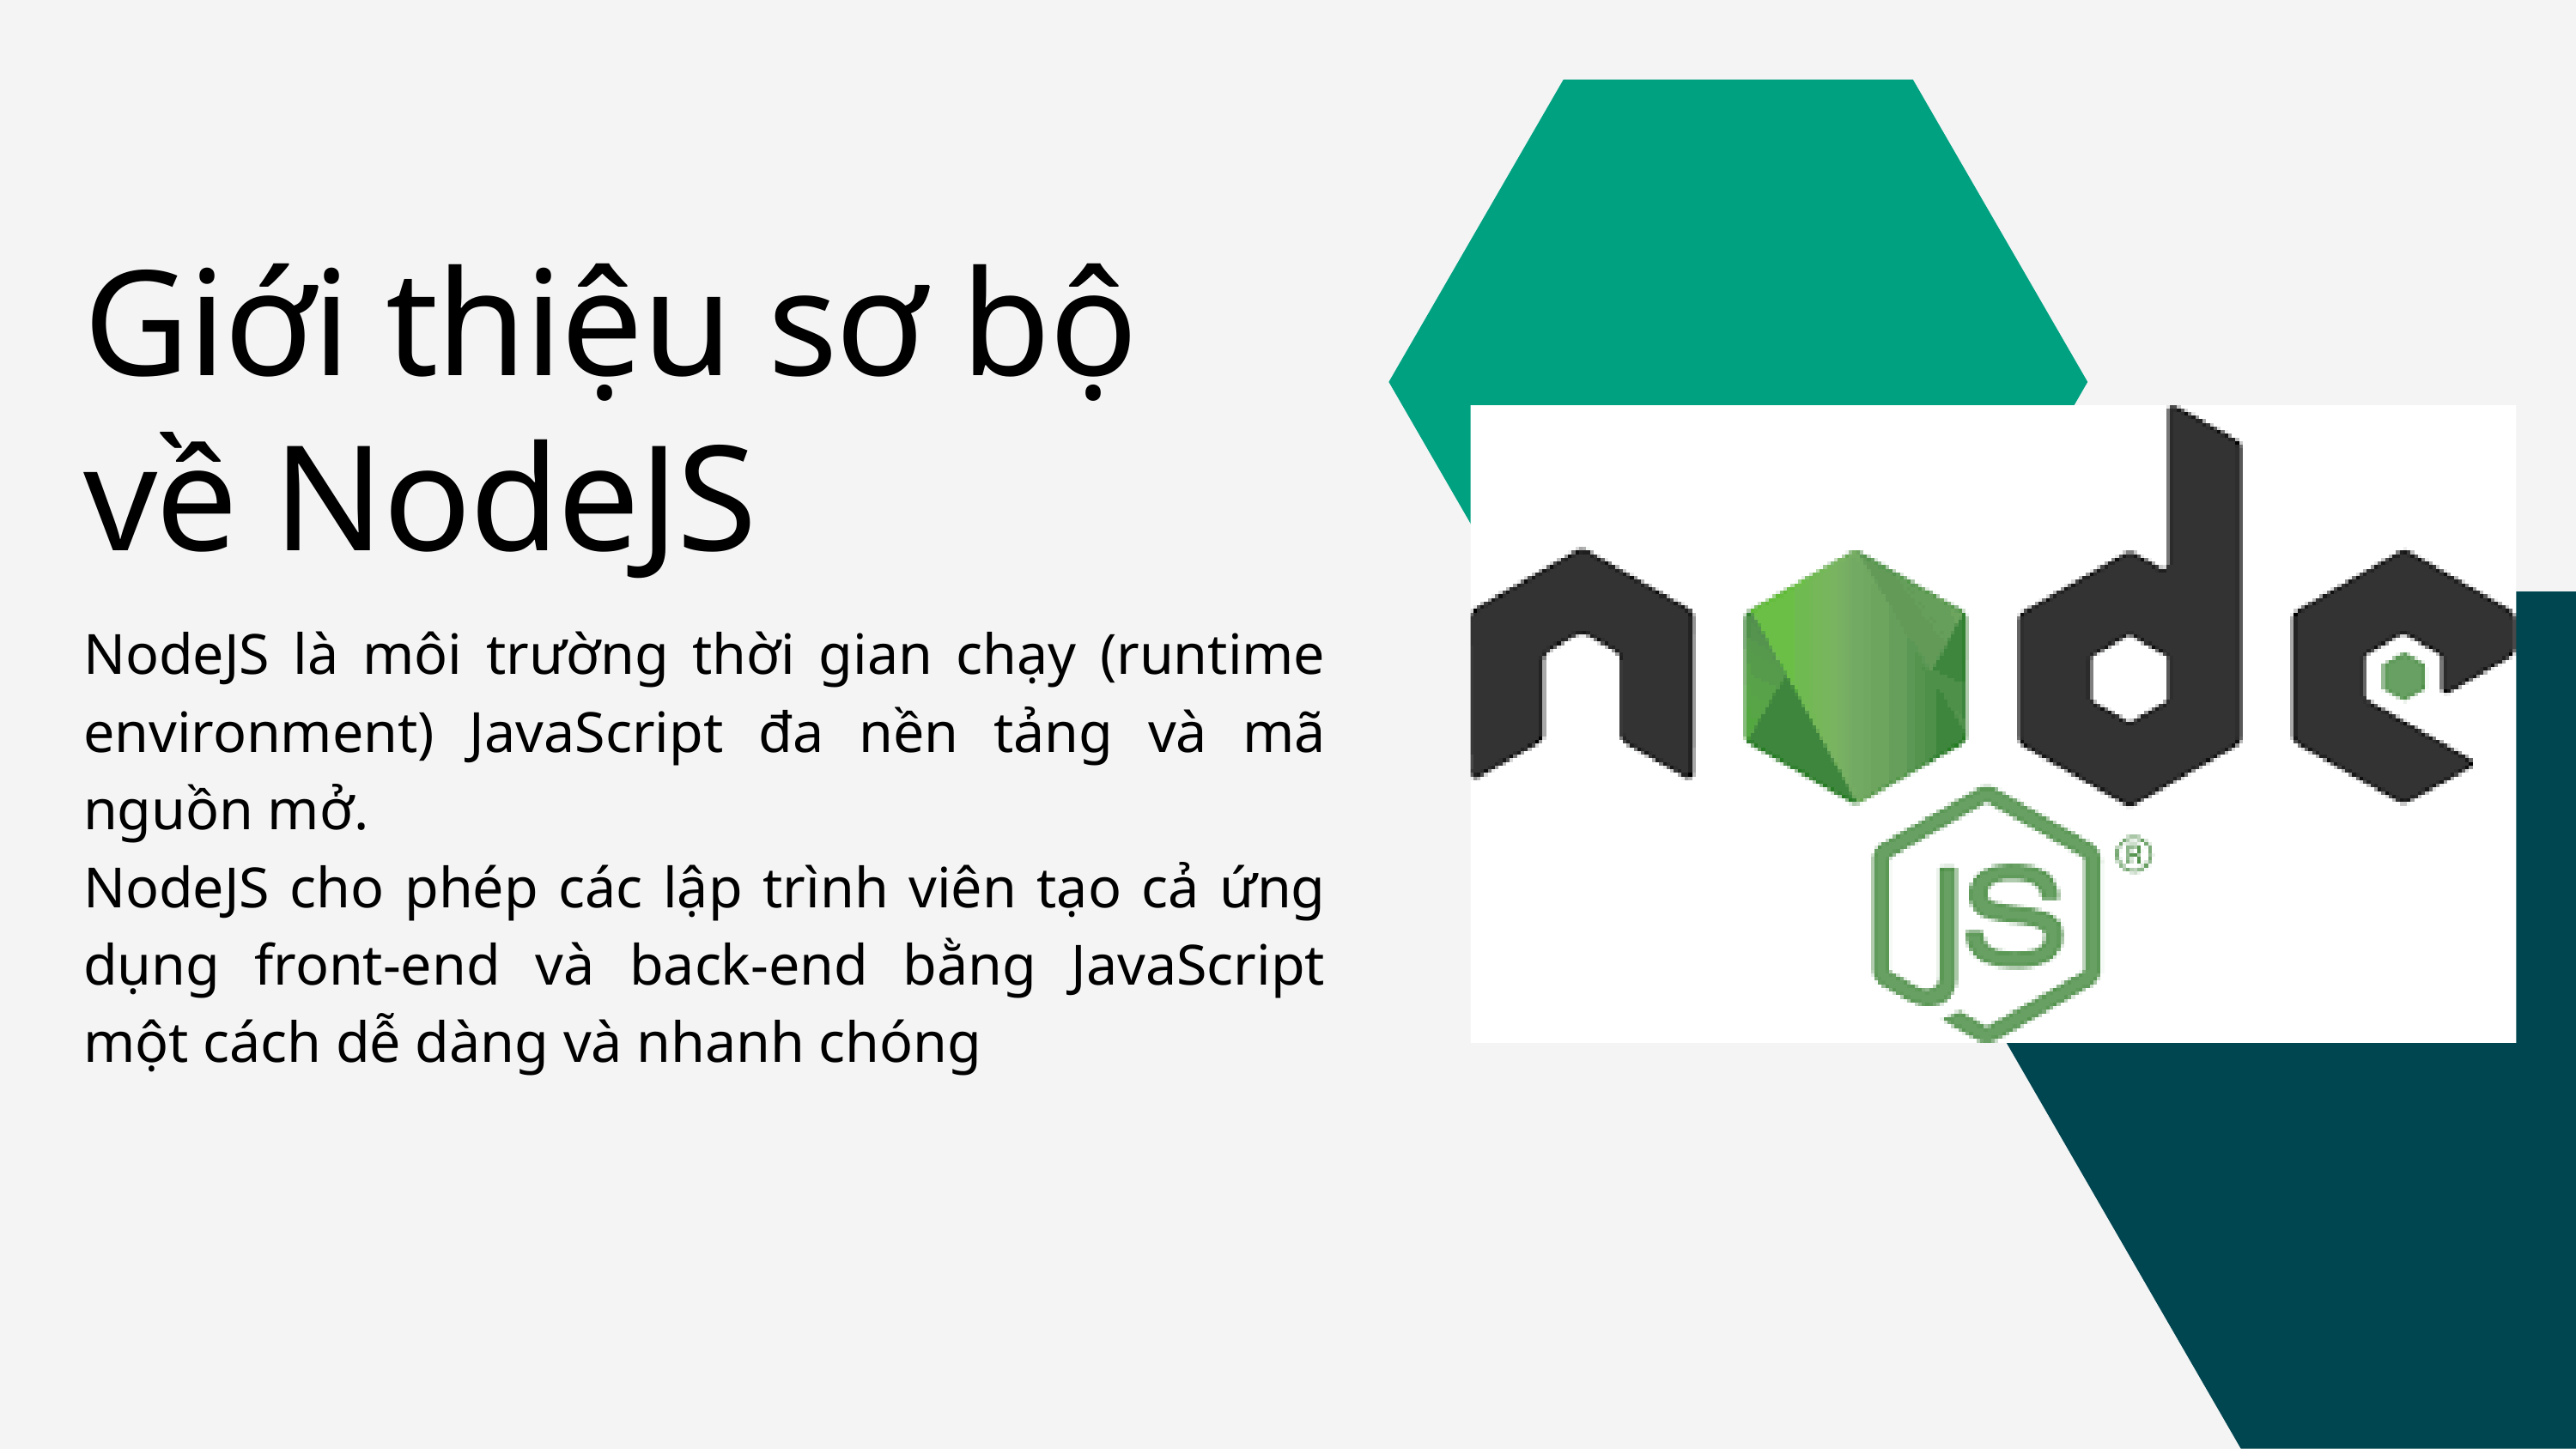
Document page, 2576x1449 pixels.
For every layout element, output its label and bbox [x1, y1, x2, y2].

text_box [2091, 405, 2517, 590]
text_box [1474, 693, 1989, 1044]
text_box [1993, 591, 2576, 1449]
text_box [83, 229, 1471, 1062]
text_box [1388, 79, 2088, 685]
